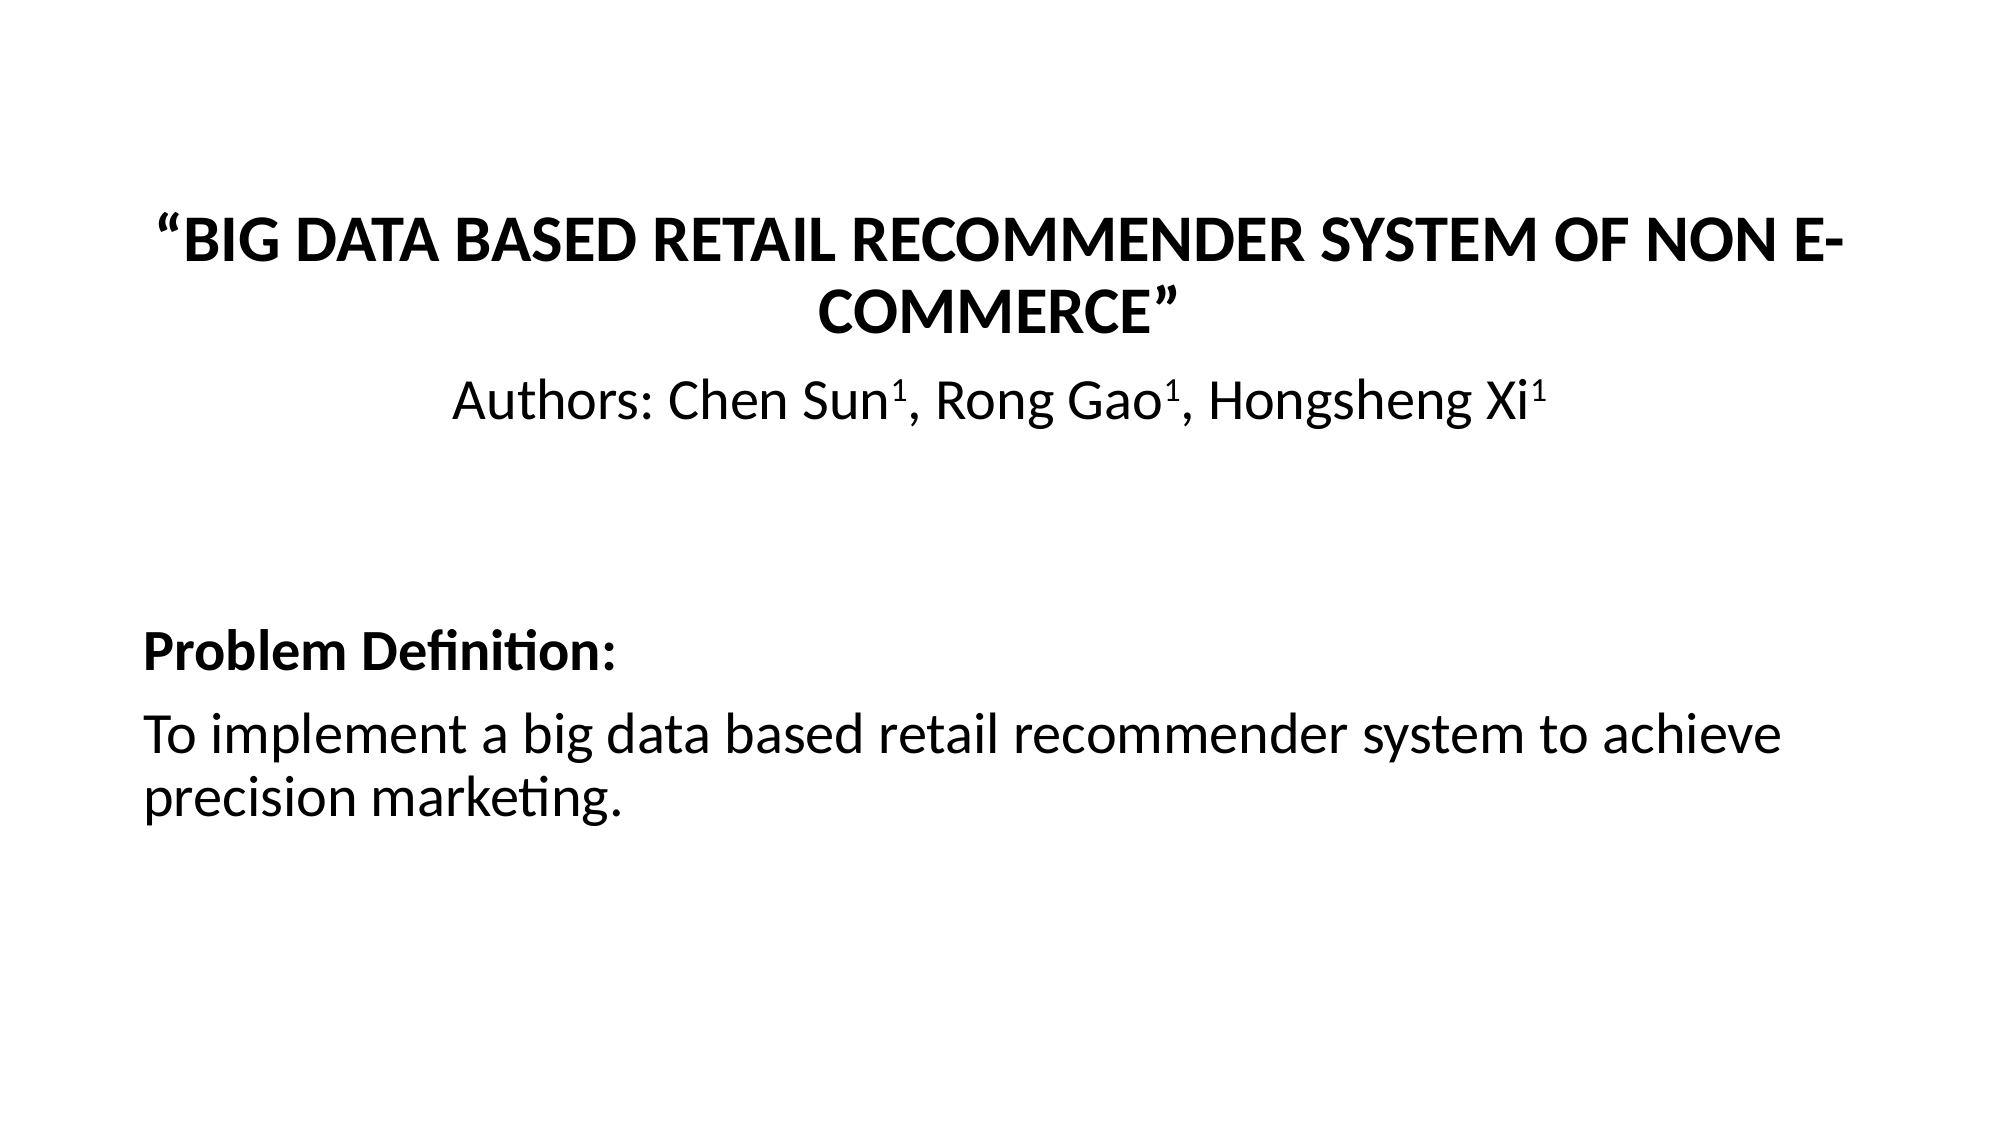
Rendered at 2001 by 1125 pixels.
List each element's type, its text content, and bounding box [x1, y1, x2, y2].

list “BIG DATA BASED RETAIL RECOMMENDER SYSTEM OF NON E-COMMERCE” Authors: Chen Sun1, Rong Gao1, Hongsheng Xi1 Problem Definition: To implement a big data based retail recommender system to achieve precision marketing. [128, 196, 1872, 961]
